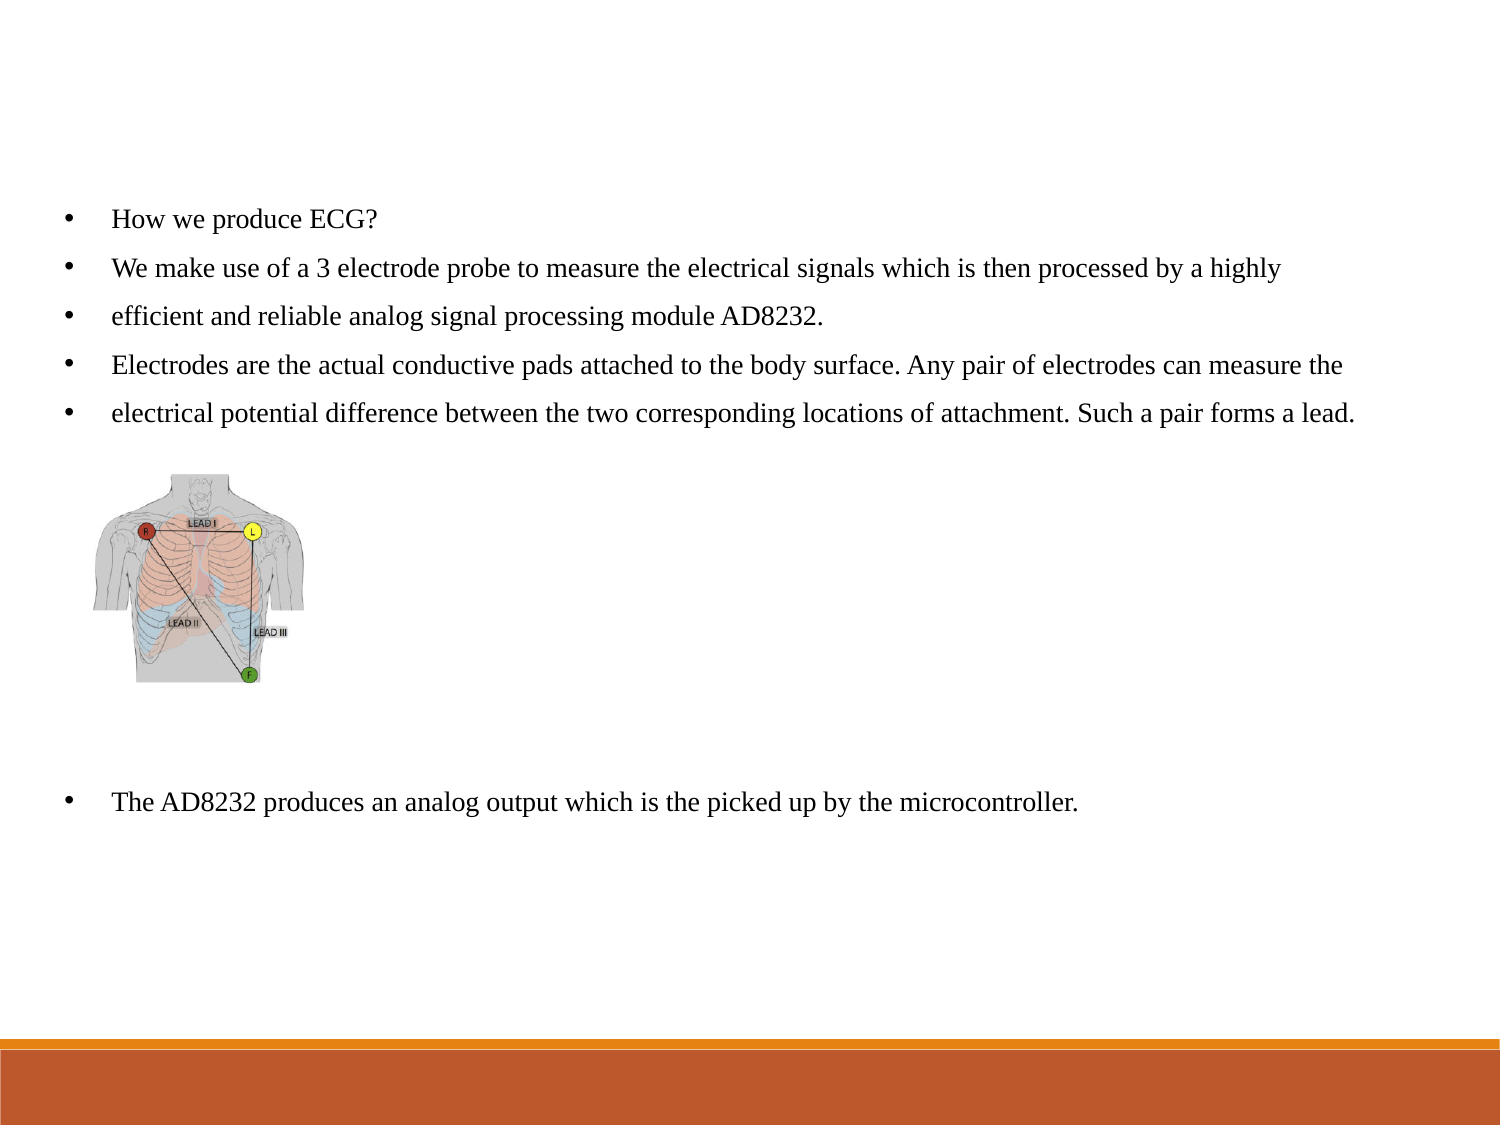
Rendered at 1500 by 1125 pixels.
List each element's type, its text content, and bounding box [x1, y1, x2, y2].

picture [92, 465, 304, 686]
text_box How we produce ECG? We make use of a 3 electrode probe to measure the electrical signals which is then processed by a highly efficient and reliable analog signal processing module AD8232. Electrodes are the actual conductive pads attached to the body surface. Any pair of electrodes can measure the electrical potential difference between the two corresponding locations of attachment. Such a pair forms a lead. The AD8232 produces an analog output which is the picked up by the microcontroller. [49, 190, 1373, 871]
